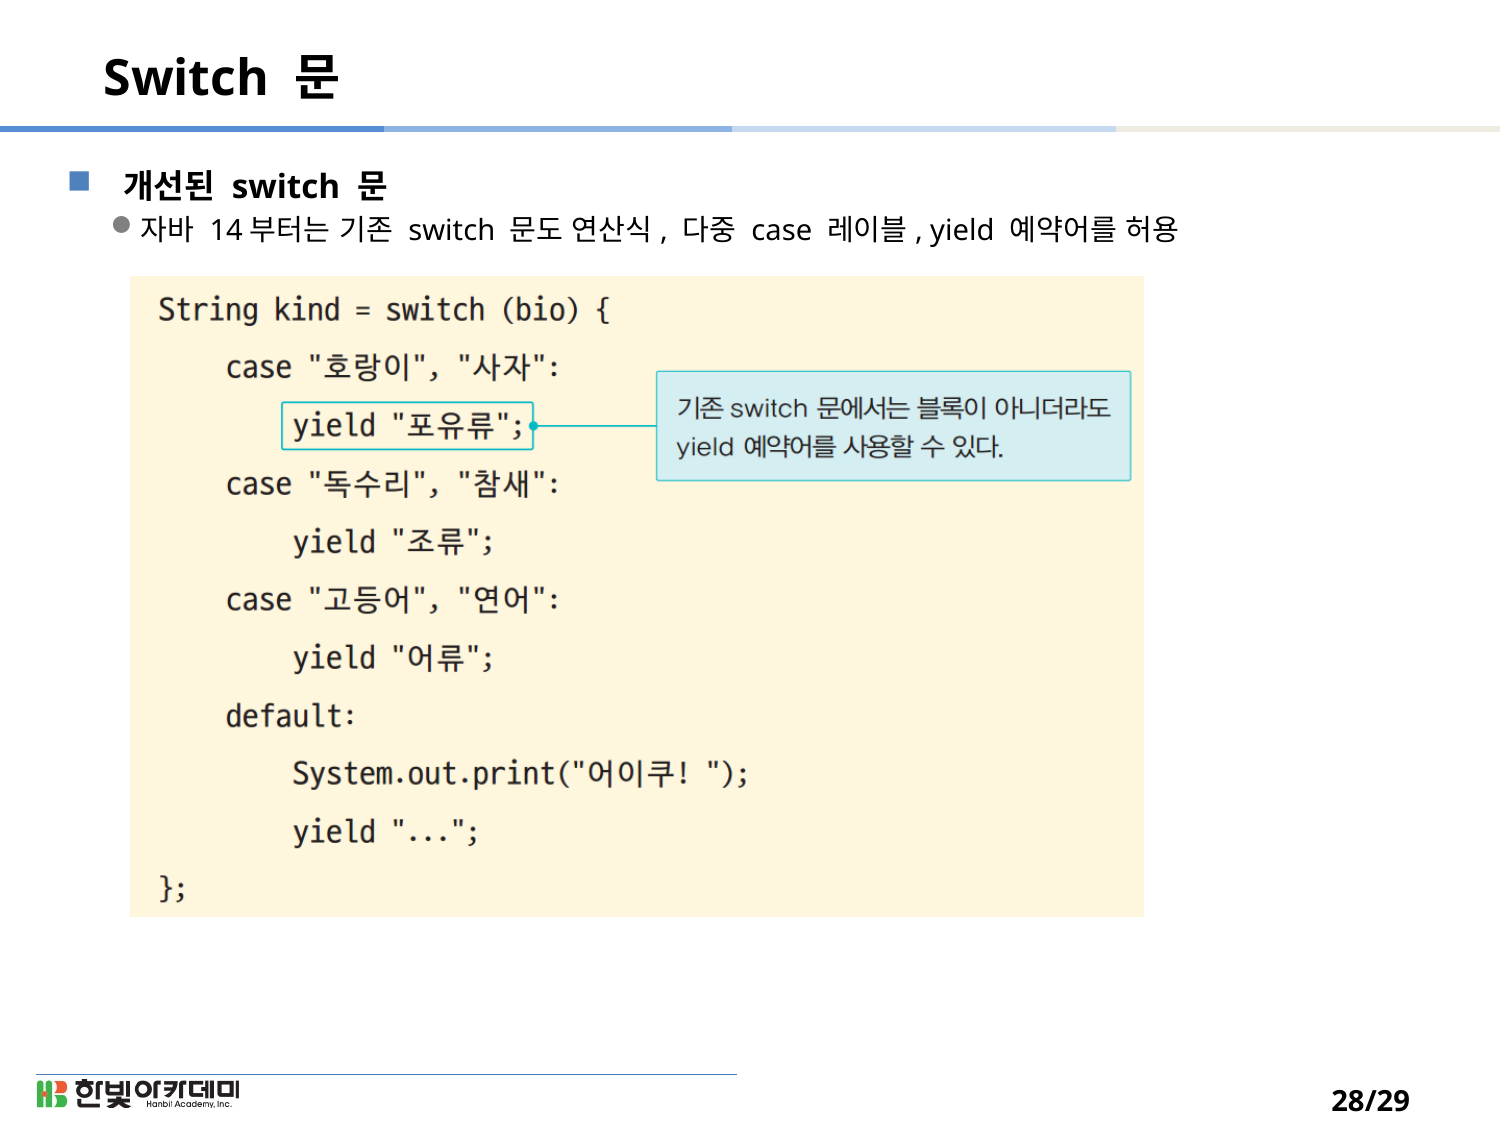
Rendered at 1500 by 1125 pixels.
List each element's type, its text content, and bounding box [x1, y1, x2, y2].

title Switch 문 [88, 30, 1330, 121]
list 개선된 switch 문 자바 14부터는 기존 switch 문도 연산식, 다중 case 레이블, yield 예약어를 허용 [51, 137, 1436, 1060]
picture [36, 1079, 239, 1108]
picture [129, 275, 1144, 918]
